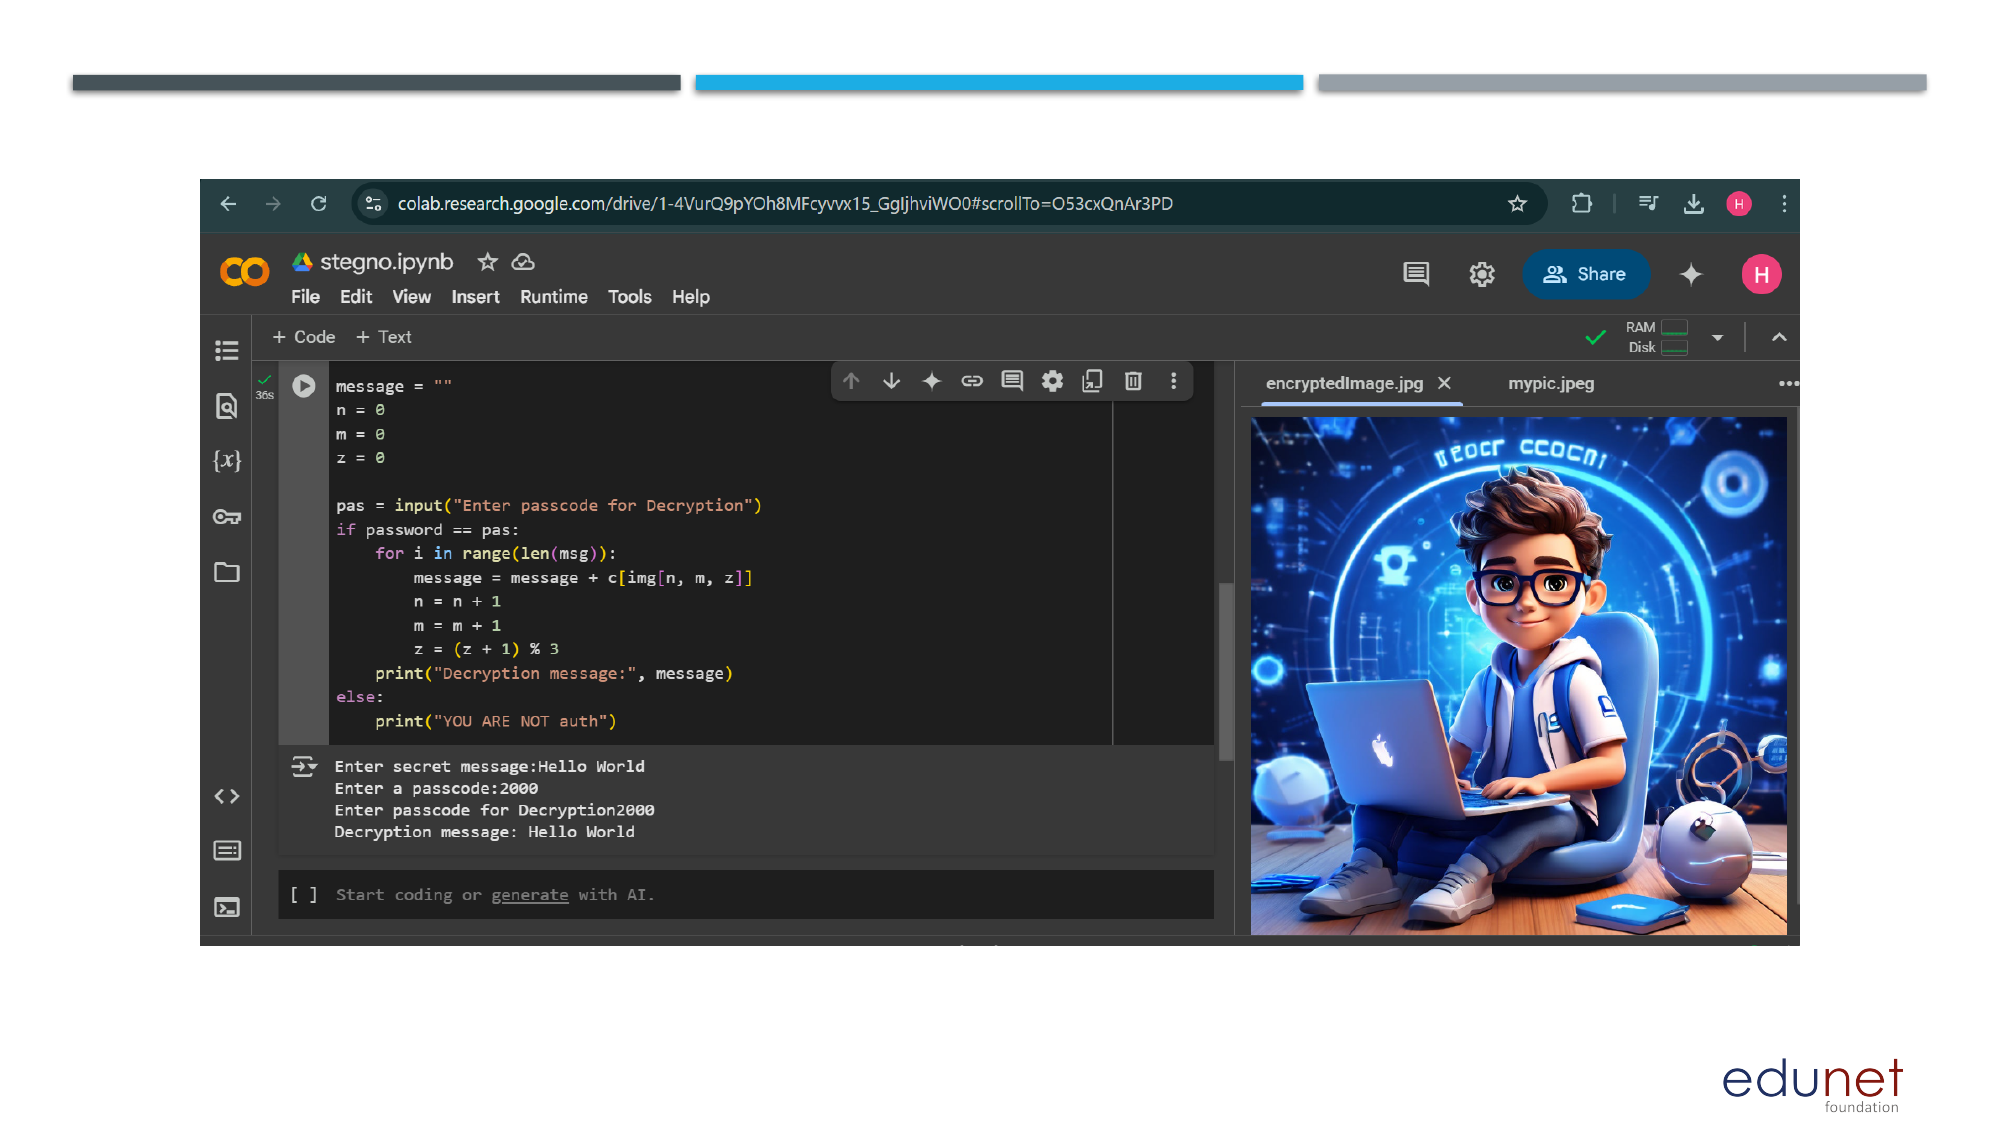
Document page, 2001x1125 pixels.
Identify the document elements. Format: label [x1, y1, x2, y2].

picture [200, 178, 1800, 947]
picture [1719, 1056, 1905, 1116]
